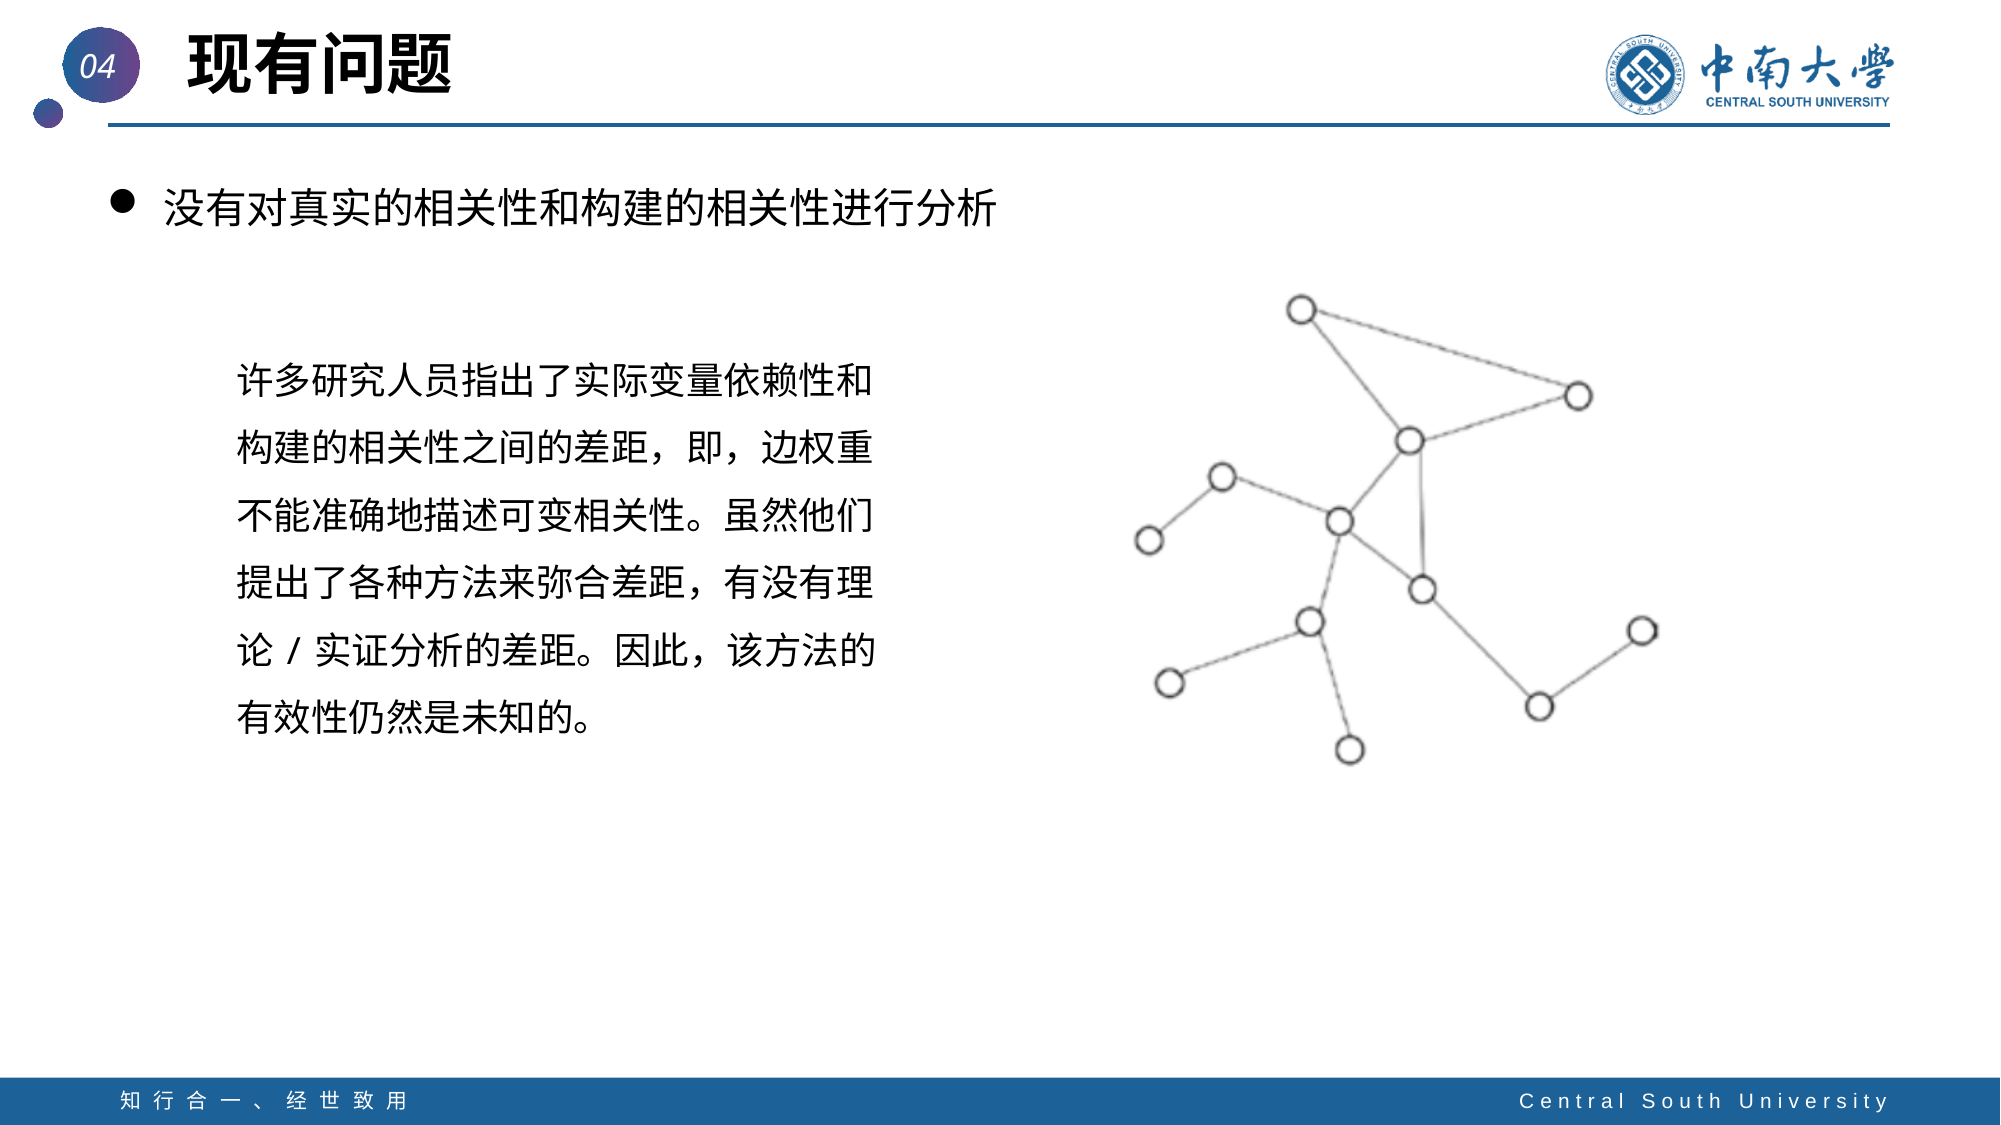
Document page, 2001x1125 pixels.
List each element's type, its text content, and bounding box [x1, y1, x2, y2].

text_box [0, 1077, 2000, 1125]
picture [1595, 28, 1907, 121]
text_box 没有对真实的相关性和构建的相关性进行分析 [92, 149, 1906, 240]
text_box 知行合一、经世致用 [105, 1080, 423, 1120]
text_box Central South University [1504, 1080, 1902, 1120]
picture [1095, 273, 1729, 801]
text_box 现有问题 [186, 29, 1079, 109]
text_box 许多研究人员指出了实际变量依赖性和构建的相关性之间的差距，即，边权重不能准确地描述可变相关性。虽然他们提出了各种方法来弥合差距，有没有理论/实证分析的差距。因此，该方法的有效性仍然是未知的。 [221, 326, 896, 747]
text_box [33, 26, 153, 128]
